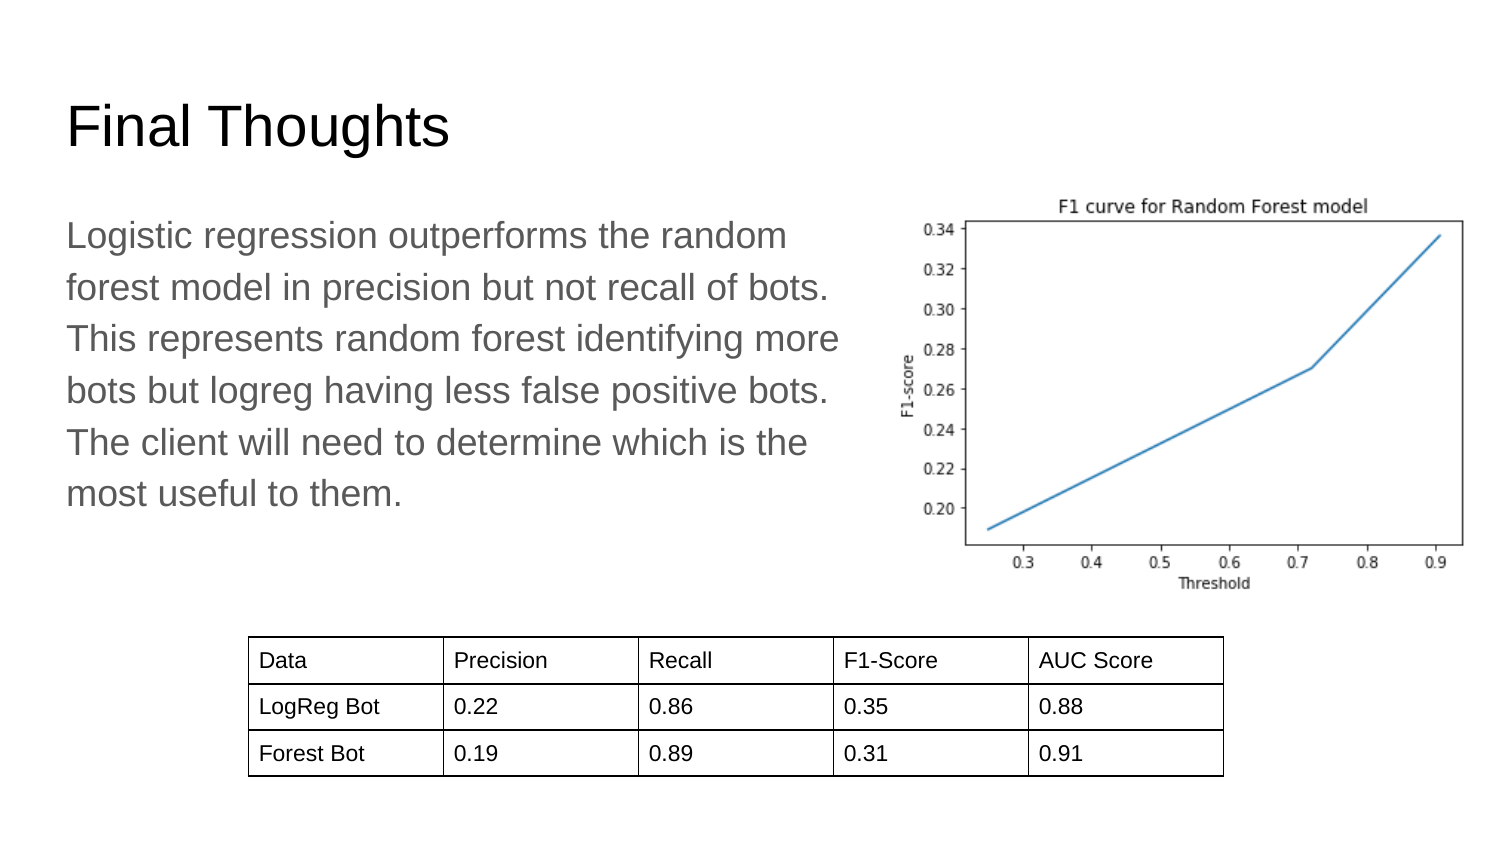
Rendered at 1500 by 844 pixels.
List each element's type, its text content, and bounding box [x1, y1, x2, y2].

table_cell 0.88 [1029, 685, 1223, 729]
list Logistic regression outperforms the random forest model in precision but not recall of bots. This represents random forest identifying more bots but logreg having less false positive bots. The client will need to determine which is the most useful to them. [51, 189, 871, 750]
table_cell 0.22 [444, 685, 638, 729]
title Final Thoughts [51, 72, 1449, 167]
table_cell 0.86 [639, 685, 833, 729]
table_cell LogReg Bot [249, 685, 443, 729]
table_cell Forest Bot [249, 731, 443, 775]
table_cell 0.91 [1029, 731, 1223, 775]
table_header F1-Score [834, 638, 1028, 683]
table_cell 0.19 [444, 731, 638, 775]
table_header Data [249, 638, 443, 683]
picture [891, 188, 1478, 602]
table_header Precision [444, 638, 638, 683]
table_header Recall [639, 638, 833, 683]
table_cell 0.89 [639, 731, 833, 775]
table_cell 0.31 [834, 731, 1028, 775]
table_header AUC Score [1029, 638, 1223, 683]
table_cell 0.35 [834, 685, 1028, 729]
